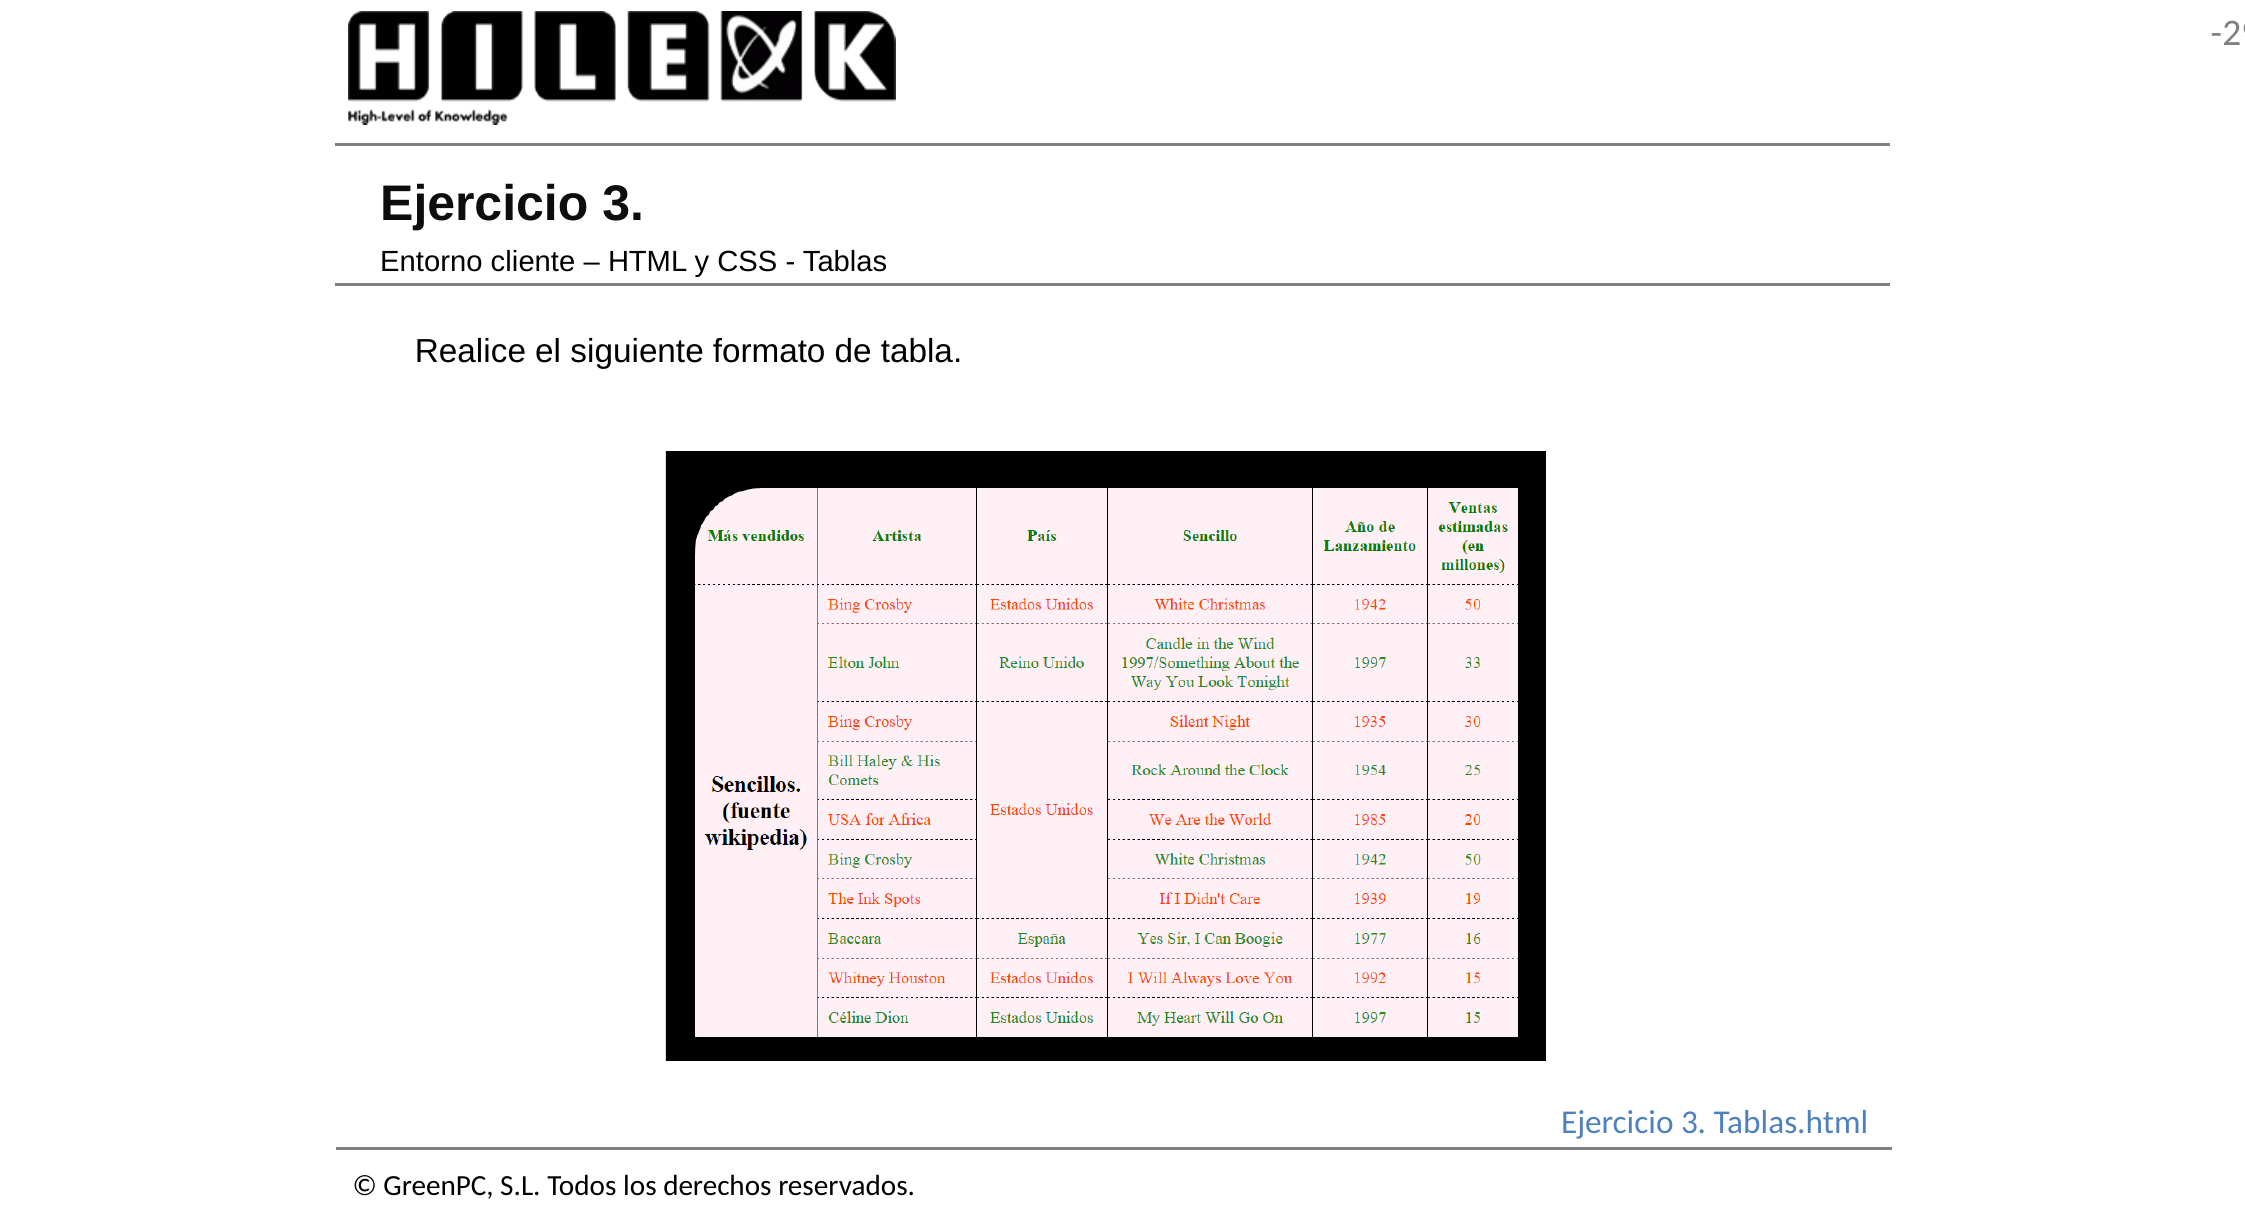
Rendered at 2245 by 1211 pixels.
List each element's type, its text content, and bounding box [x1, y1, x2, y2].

text_box Ejercicio 3. Tablas.html [1546, 1092, 1884, 1148]
text_box Realice el siguiente formato de tabla. [400, 321, 1855, 377]
picture [665, 451, 1547, 1061]
list Entorno cliente – HTML y CSS - Tablas [360, 231, 1501, 288]
picture [348, 11, 896, 125]
title Ejercicio 3. [360, 159, 1879, 241]
